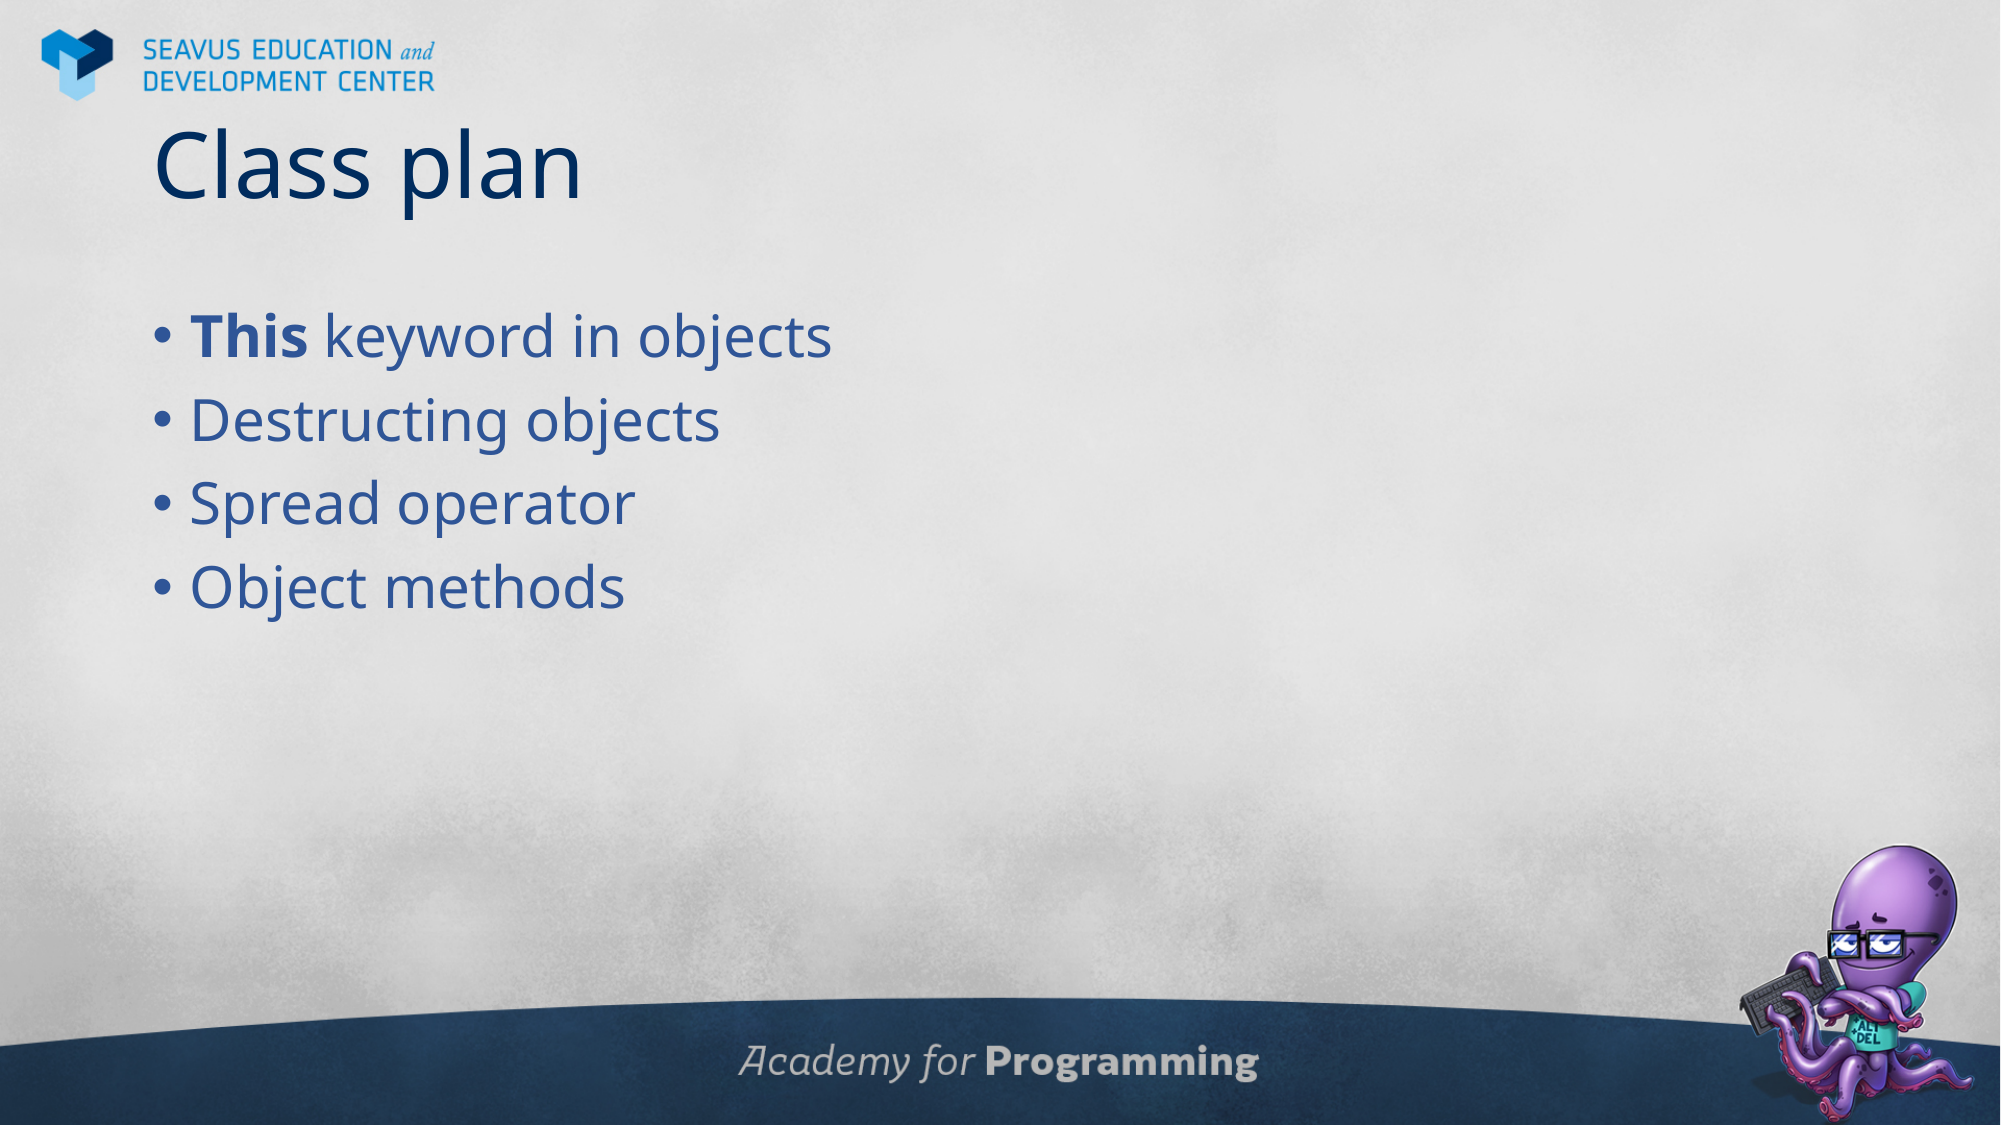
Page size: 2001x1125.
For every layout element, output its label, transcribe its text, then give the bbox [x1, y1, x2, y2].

picture [0, 0, 2001, 1125]
list This keyword in objects Destructing objects Spread operator Object methods [137, 299, 1863, 1014]
title Class plan [137, 59, 1863, 278]
